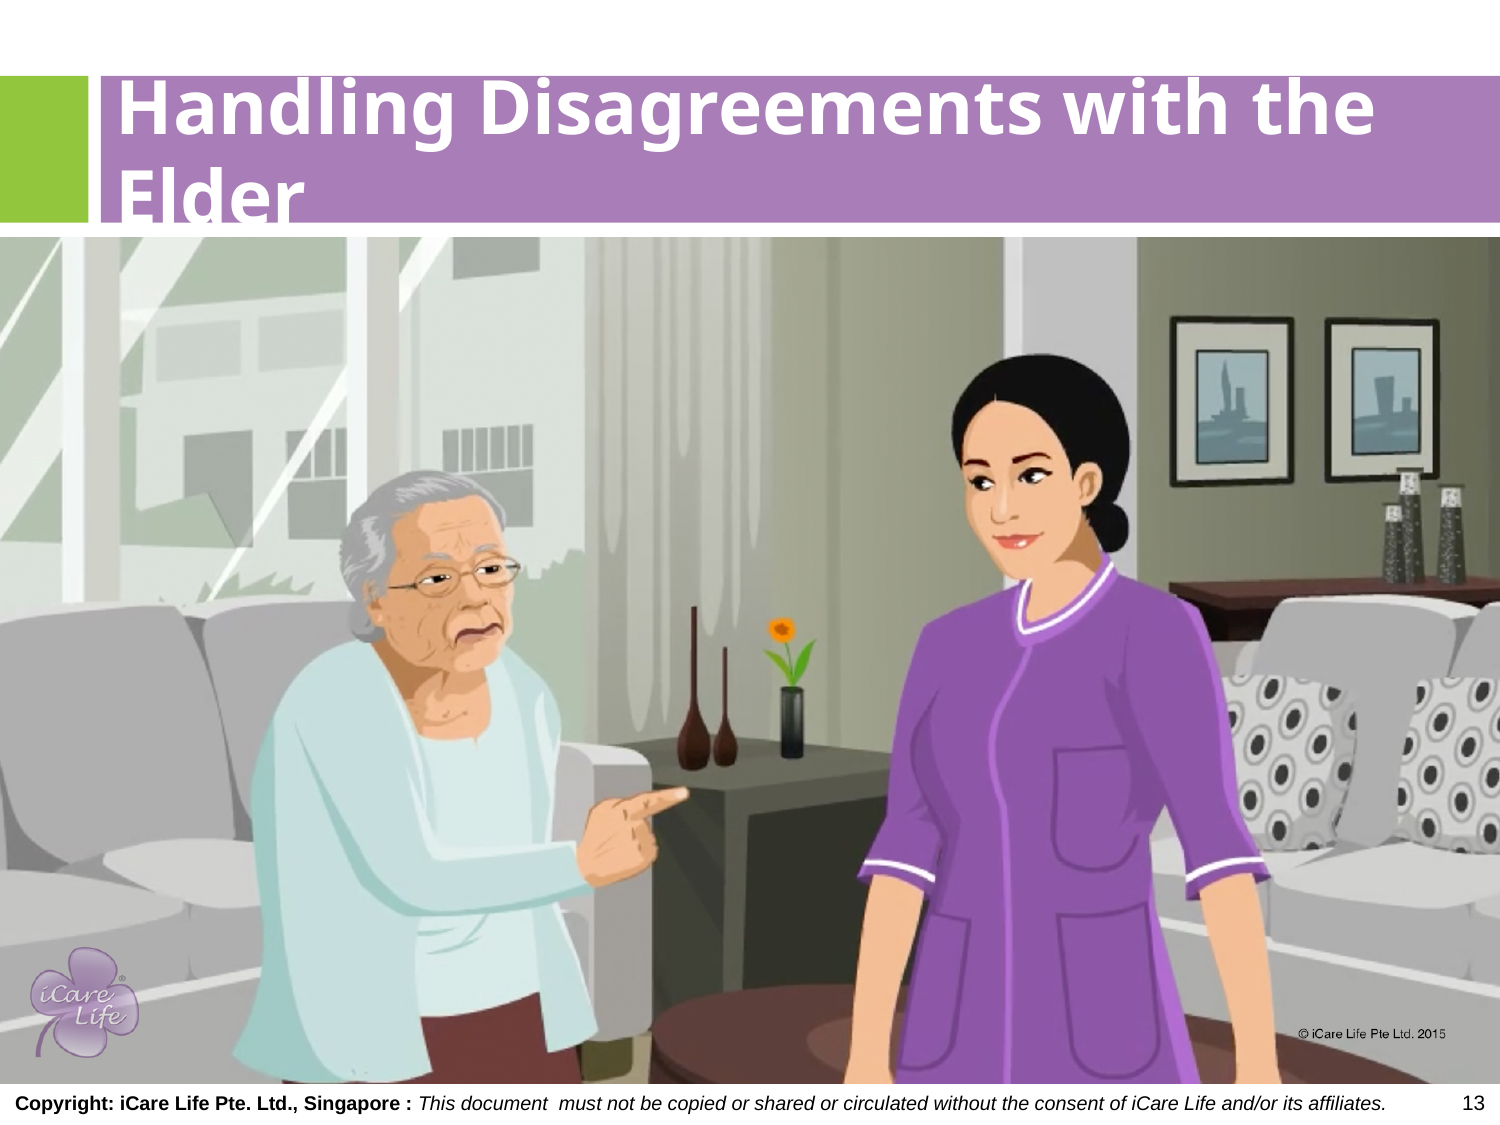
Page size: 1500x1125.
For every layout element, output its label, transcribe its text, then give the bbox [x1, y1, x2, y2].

text_box Handling Disagreements with the Elder [100, 75, 1500, 223]
text_box Copyright: iCare Life Pte. Ltd., Singapore : This document must not be copied or shared or circulated without the consent of iCare Life and/or its affiliates. [0, 1092, 1500, 1122]
picture [0, 237, 1500, 1084]
text_box [0, 75, 89, 223]
